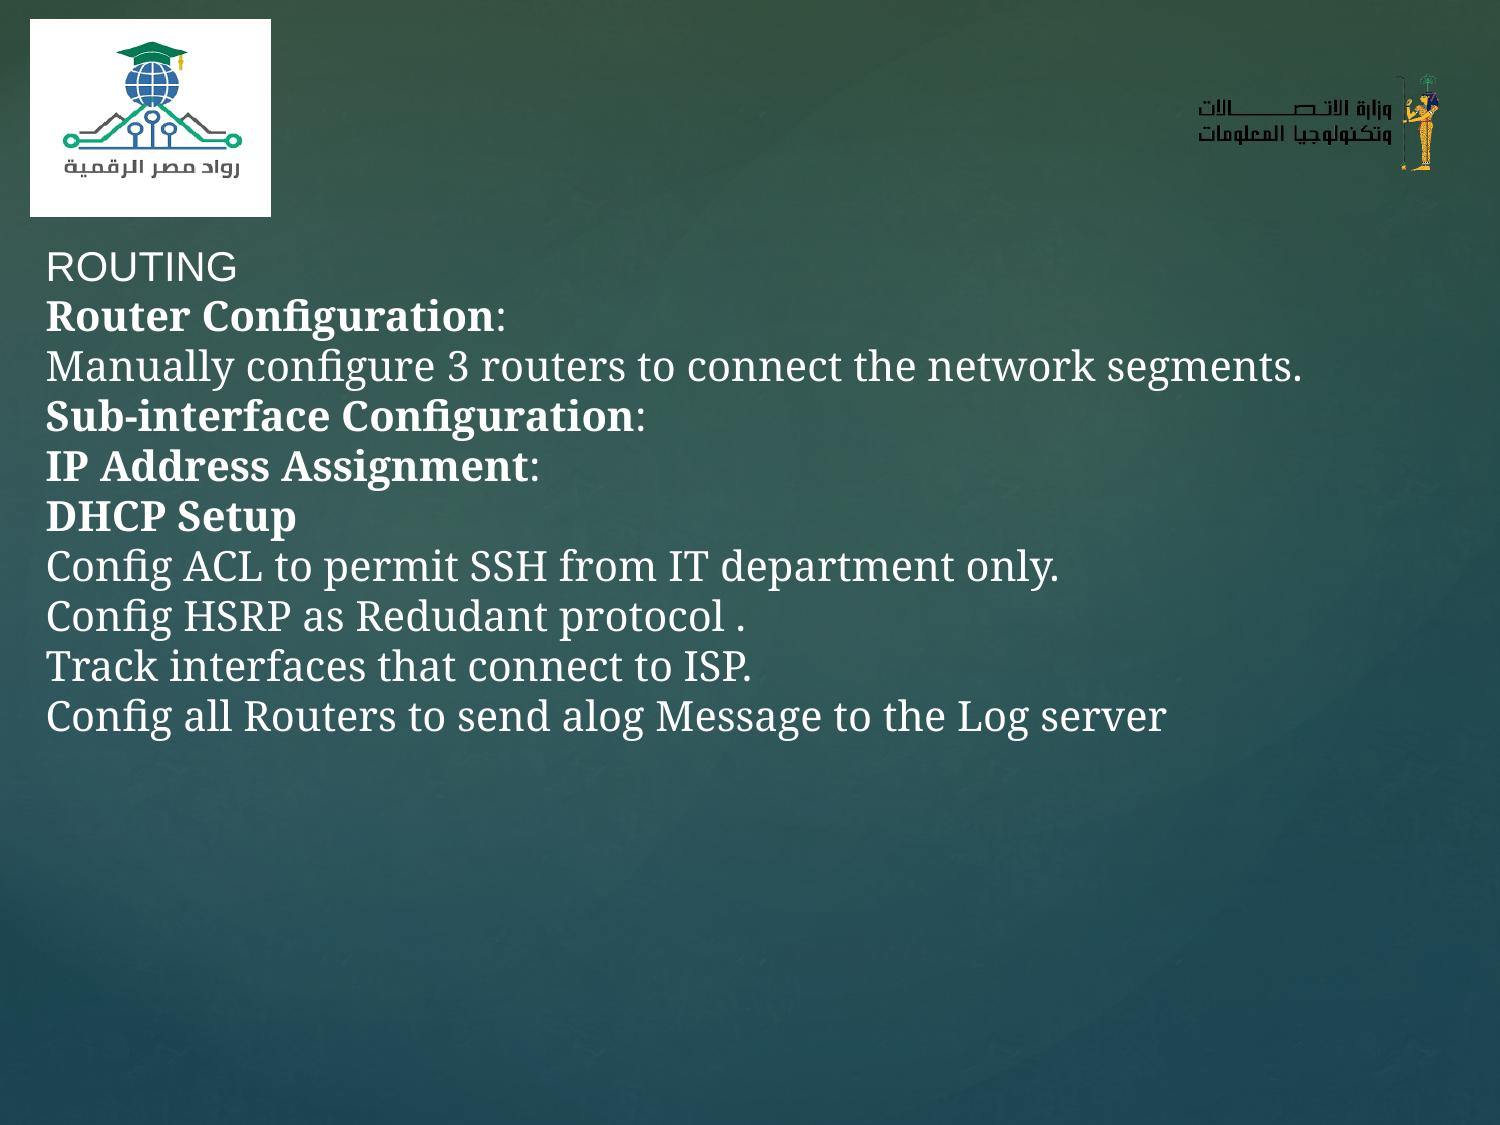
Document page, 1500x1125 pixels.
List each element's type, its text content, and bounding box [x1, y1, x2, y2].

picture [1177, 57, 1457, 184]
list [29, 19, 272, 218]
title ROUTING Router Configuration: Manually configure 3 routers to connect the network segments. Sub-interface Configuration: IP Address Assignment: DHCP Setup Config ACL to permit SSH from IT department only. Config HSRP as Redudant protocol . Track interfaces that connect to ISP. Config all Routers to send alog Message to the Log server [30, 231, 1441, 1012]
